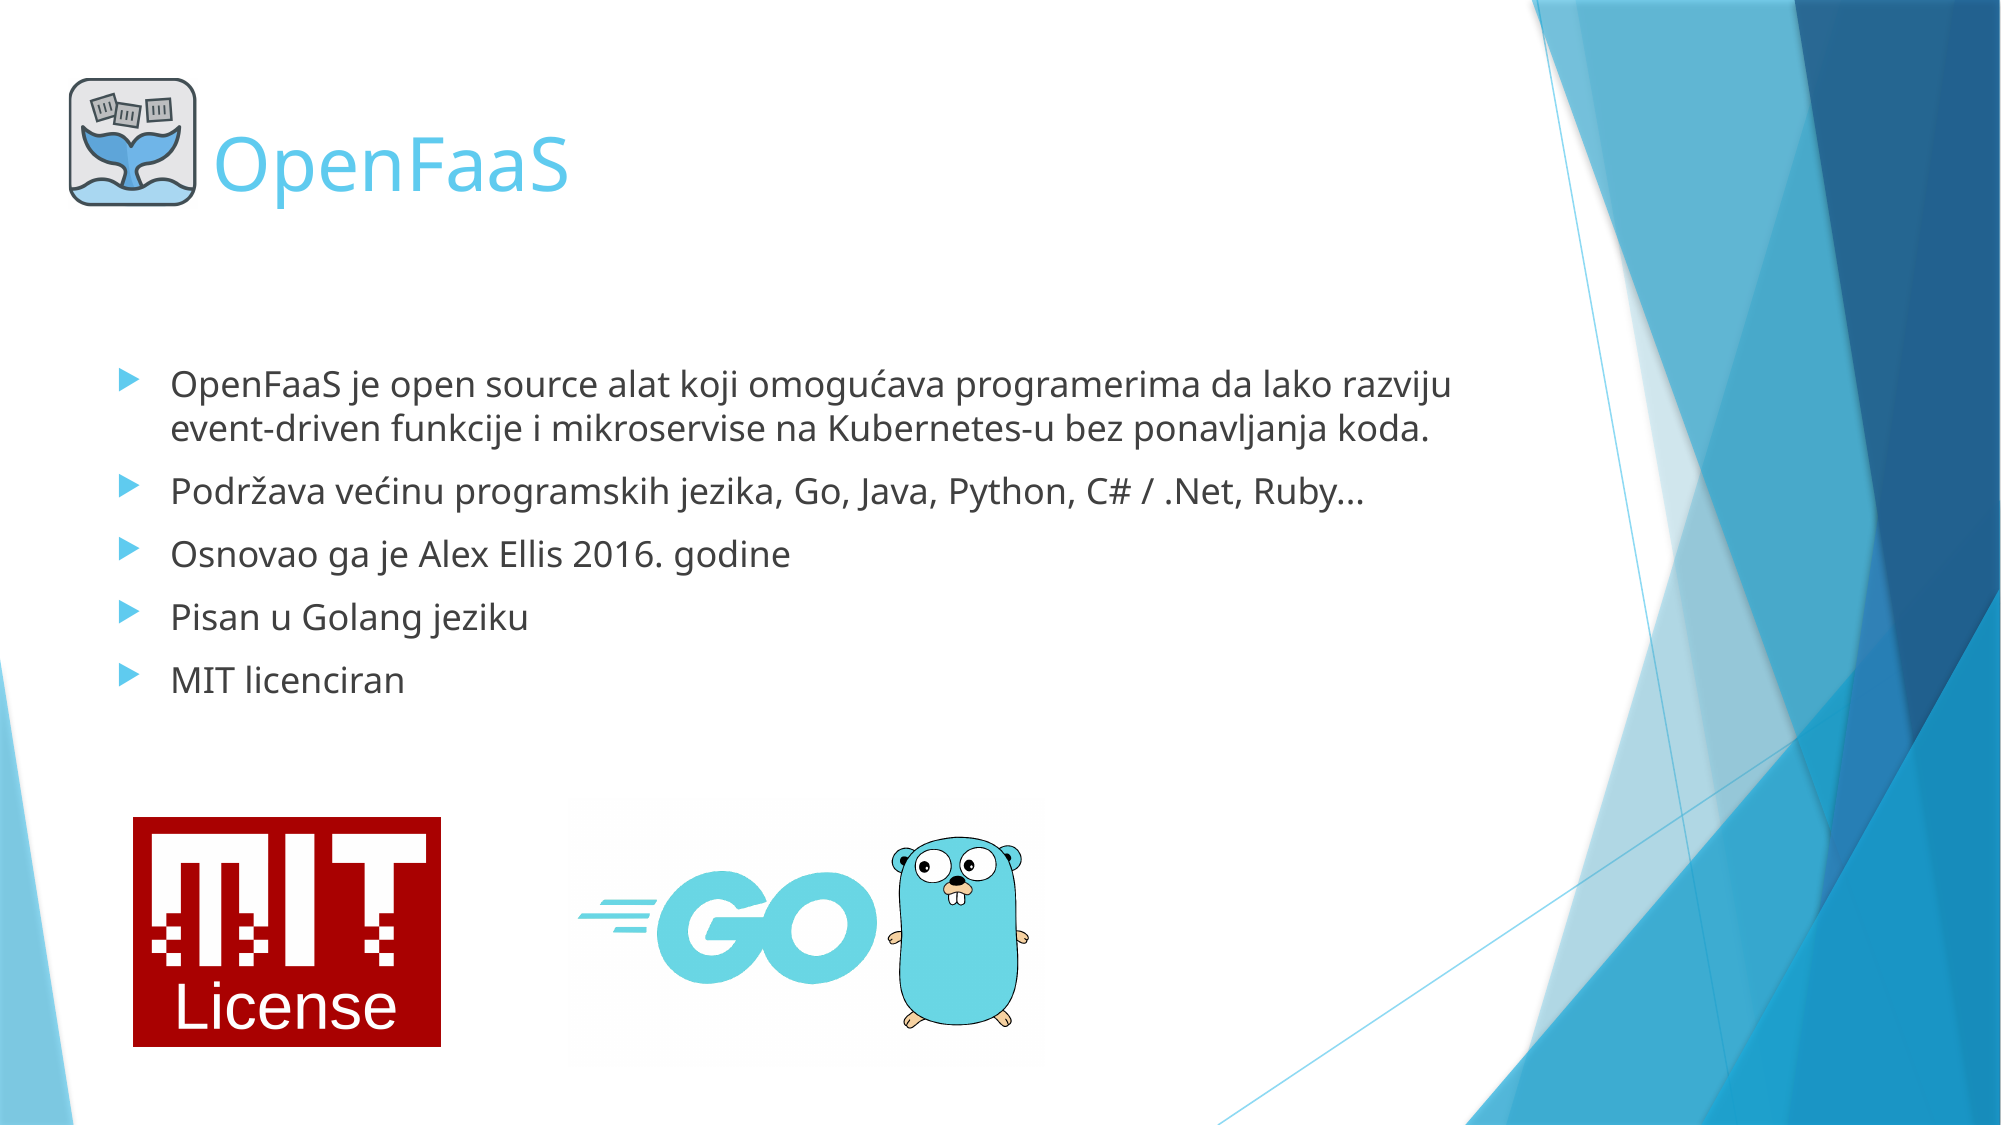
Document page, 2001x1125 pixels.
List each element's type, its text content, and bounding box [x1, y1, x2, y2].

picture [567, 797, 1045, 1068]
list OpenFaaS je open source alat koji omogućava programerima da lako razviju event-driven funkcije i mikroservise na Kubernetes-u bez ponavljanja koda. Podržava većinu programskih jezika, Go, Java, Python, C# / .Net, Ruby... Osnovao ga je Alex Ellis 2016. godine Pisan u Golang jeziku MIT licenciran [101, 354, 1512, 742]
picture [132, 817, 442, 1048]
text_box OpenFaaS [197, 109, 1609, 240]
picture [68, 77, 199, 209]
